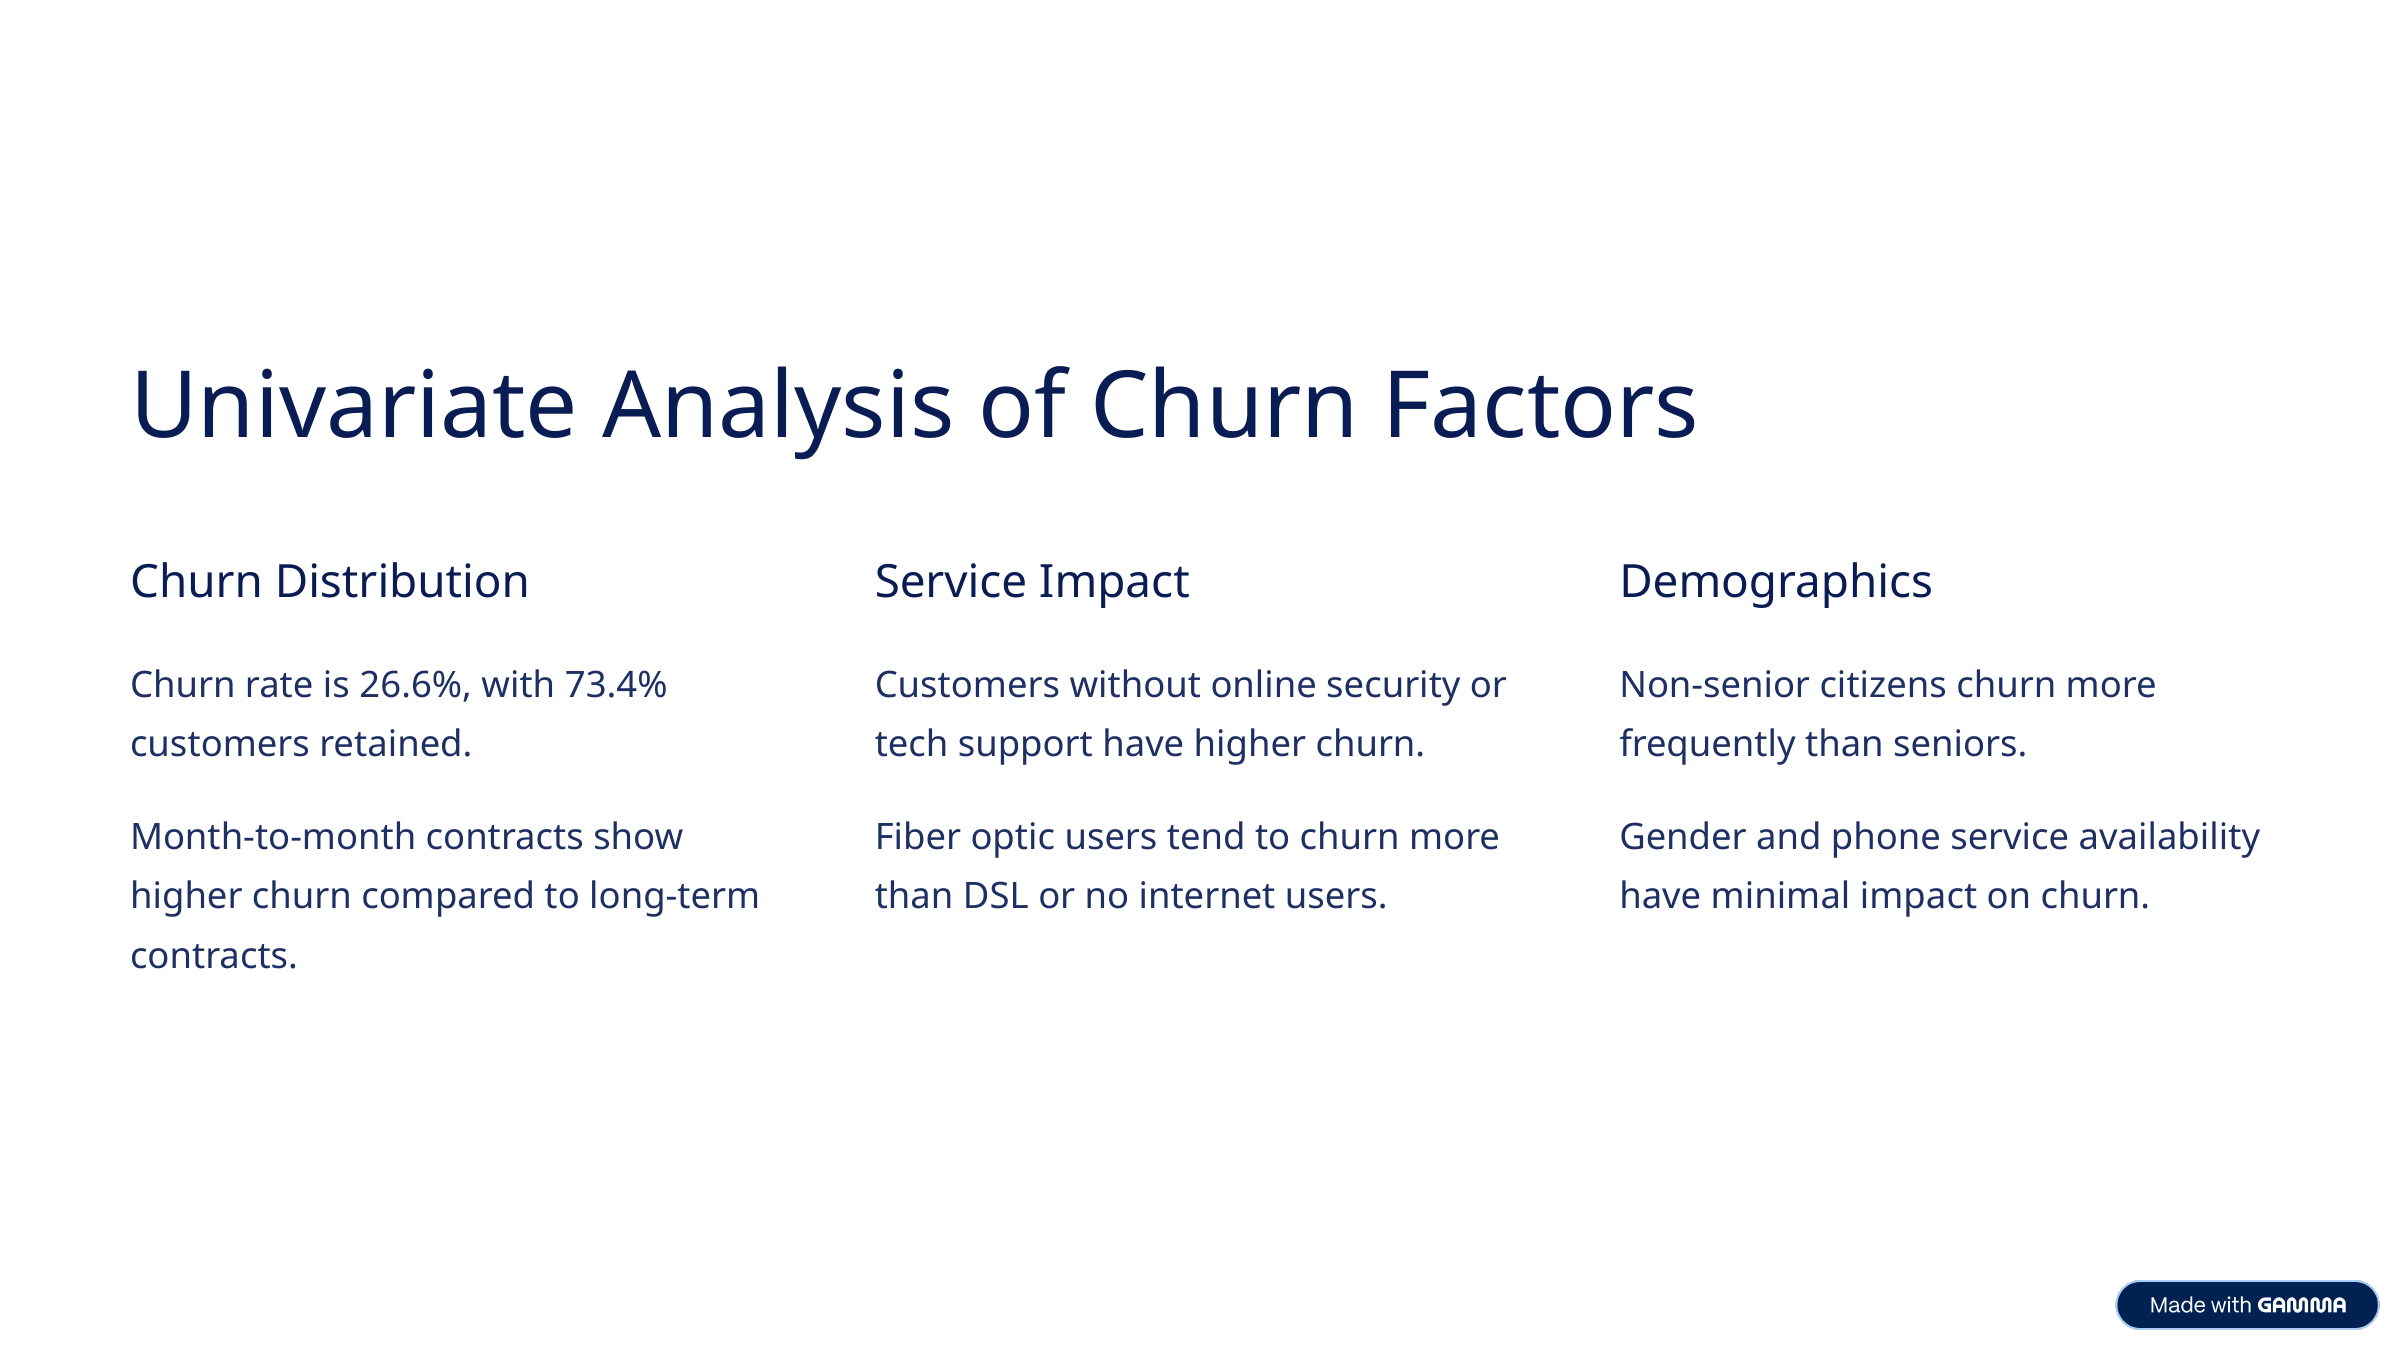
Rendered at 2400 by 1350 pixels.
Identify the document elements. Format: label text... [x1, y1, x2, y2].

text_box Fiber optic users tend to churn more than DSL or no internet users. [874, 797, 1528, 917]
text_box Churn rate is 26.6%, with 73.4% customers retained. [130, 644, 783, 764]
text_box Demographics [1619, 549, 2085, 608]
text_box Month-to-month contracts show higher churn compared to long-term contracts. [130, 797, 783, 977]
text_box Gender and phone service availability have minimal impact on churn. [1619, 797, 2272, 917]
picture [2106, 1271, 2389, 1339]
text_box Churn Distribution [130, 549, 596, 608]
text_box Service Impact [874, 549, 1340, 608]
text_box Non-senior citizens churn more frequently than seniors. [1619, 644, 2272, 764]
text_box Customers without online security or tech support have higher churn. [874, 644, 1528, 764]
text_box Univariate Analysis of Churn Factors [130, 340, 1700, 457]
